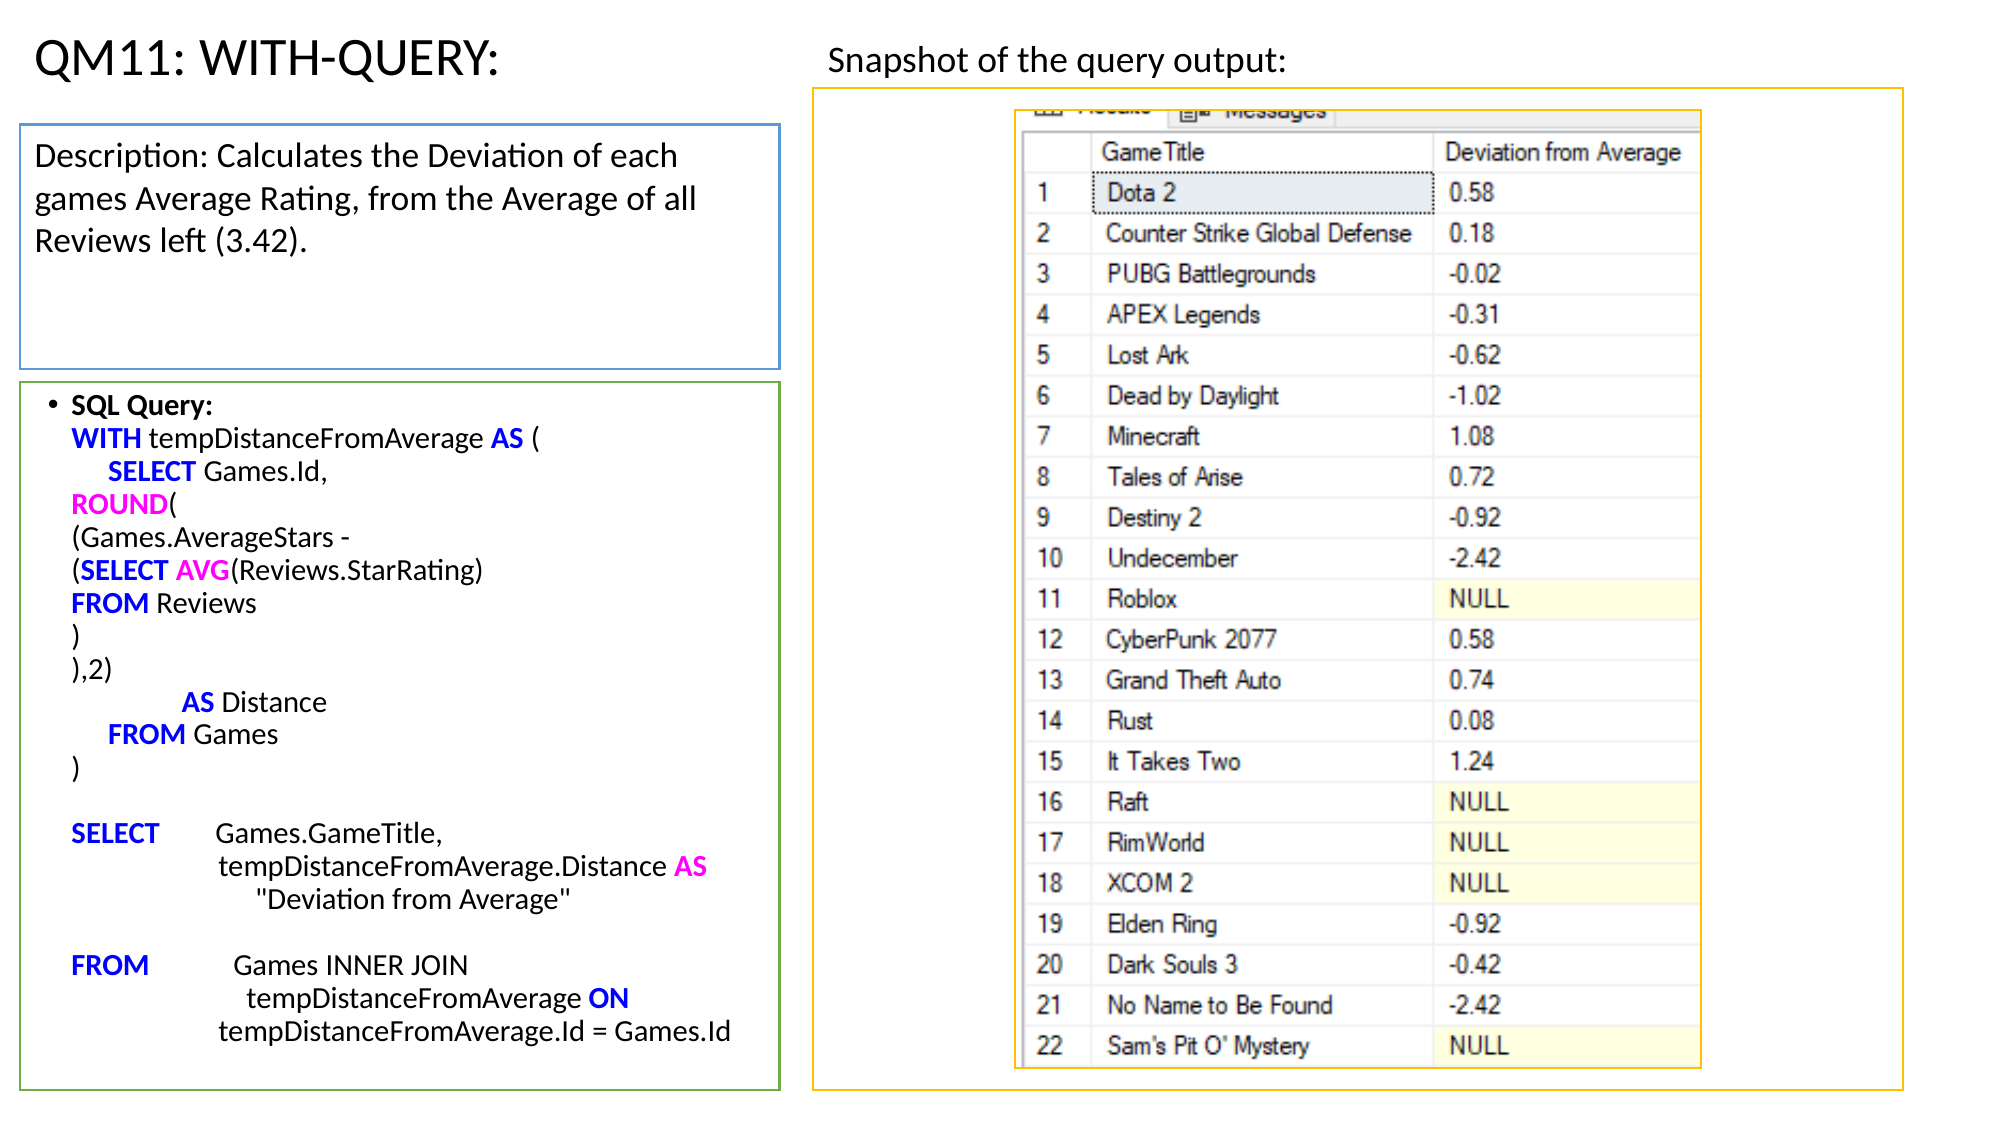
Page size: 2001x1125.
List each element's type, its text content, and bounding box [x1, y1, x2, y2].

text_box Snapshot of the query output: [812, 27, 1309, 88]
picture [1016, 110, 1700, 1068]
title QM11: WITH-QUERY: [19, 21, 728, 94]
list SQL Query: WITH tempDistanceFromAverage AS ( SELECT Games.Id, ROUND( (Games.AverageStars - (SELECT AVG(Reviews.StarRating) FROM Reviews ) ),2) AS Distance FROM Games ) SELECT Games.GameTitle, tempDistanceFromAverage.Distance AS "Deviation from Average" FROM Games INNER JOIN tempDistanceFromAverage ON tempDistanceFromAverage.Id = Games.Id [19, 381, 780, 1091]
text_box Description: Calculates the Deviation of each games Average Rating, from the Average of all Reviews left (3.42). [19, 124, 780, 370]
text_box [812, 87, 1904, 1091]
